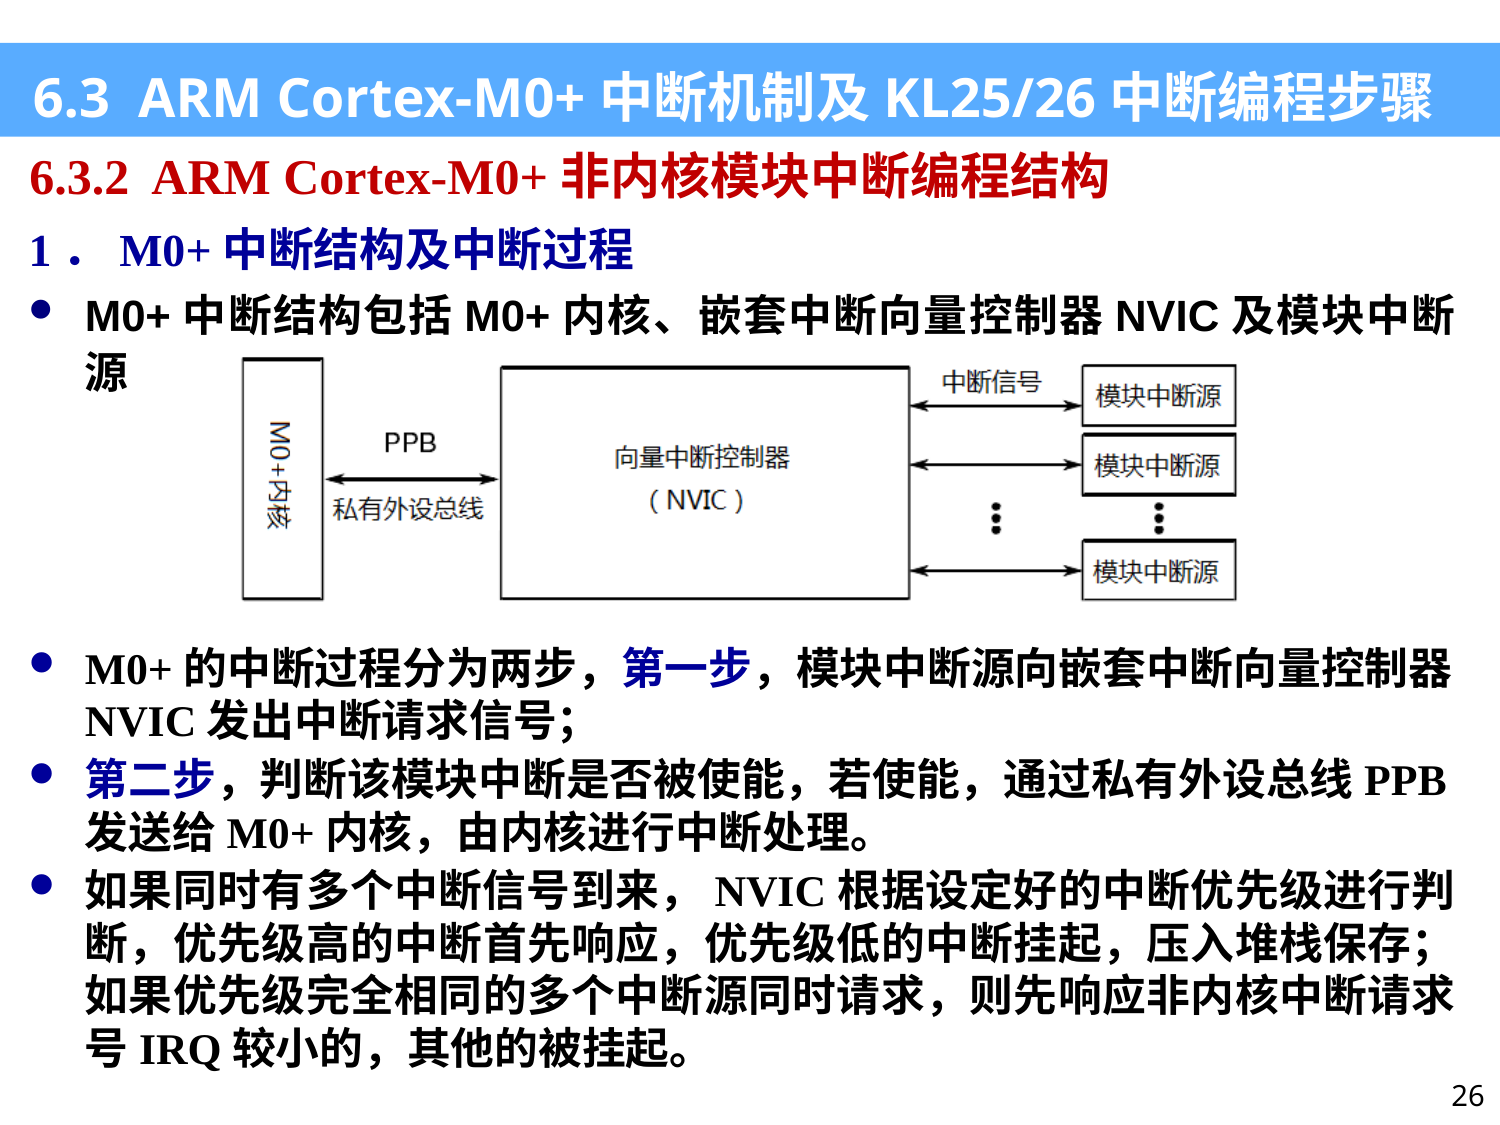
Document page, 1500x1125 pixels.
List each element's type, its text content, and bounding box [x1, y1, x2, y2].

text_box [194, 349, 1270, 632]
text_box M0+的中断过程分为两步，第一步，模块中断源向嵌套中断向量控制器NVIC发出中断请求信号； 第二步，判断该模块中断是否被使能，若使能，通过私有外设总线PPB发送给M0+内核，由内核进行中断处理。 如果同时有多个中断信号到来，NVIC根据设定好的中断优先级进行判断，优先级高的中断首先响应，优先级低的中断挂起，压入堆栈保存；如果优先级完全相同的多个中断源同时请求，则先响应非内核中断请求号IRQ较小的，其他的被挂起。 [13, 633, 1471, 1081]
text_box 1．M0+中断结构及中断过程 M0+中断结构包括M0+内核、嵌套中断向量控制器NVIC及模块中断源 [13, 208, 1471, 405]
text_box 6.3.2 ARM Cortex-M0+非内核模块中断编程结构 [14, 137, 1126, 212]
text_box 6.3 ARM Cortex-M0+中断机制及KL25/26中断编程步骤 [18, 56, 1450, 137]
slide_number 26 [1149, 1049, 1500, 1125]
